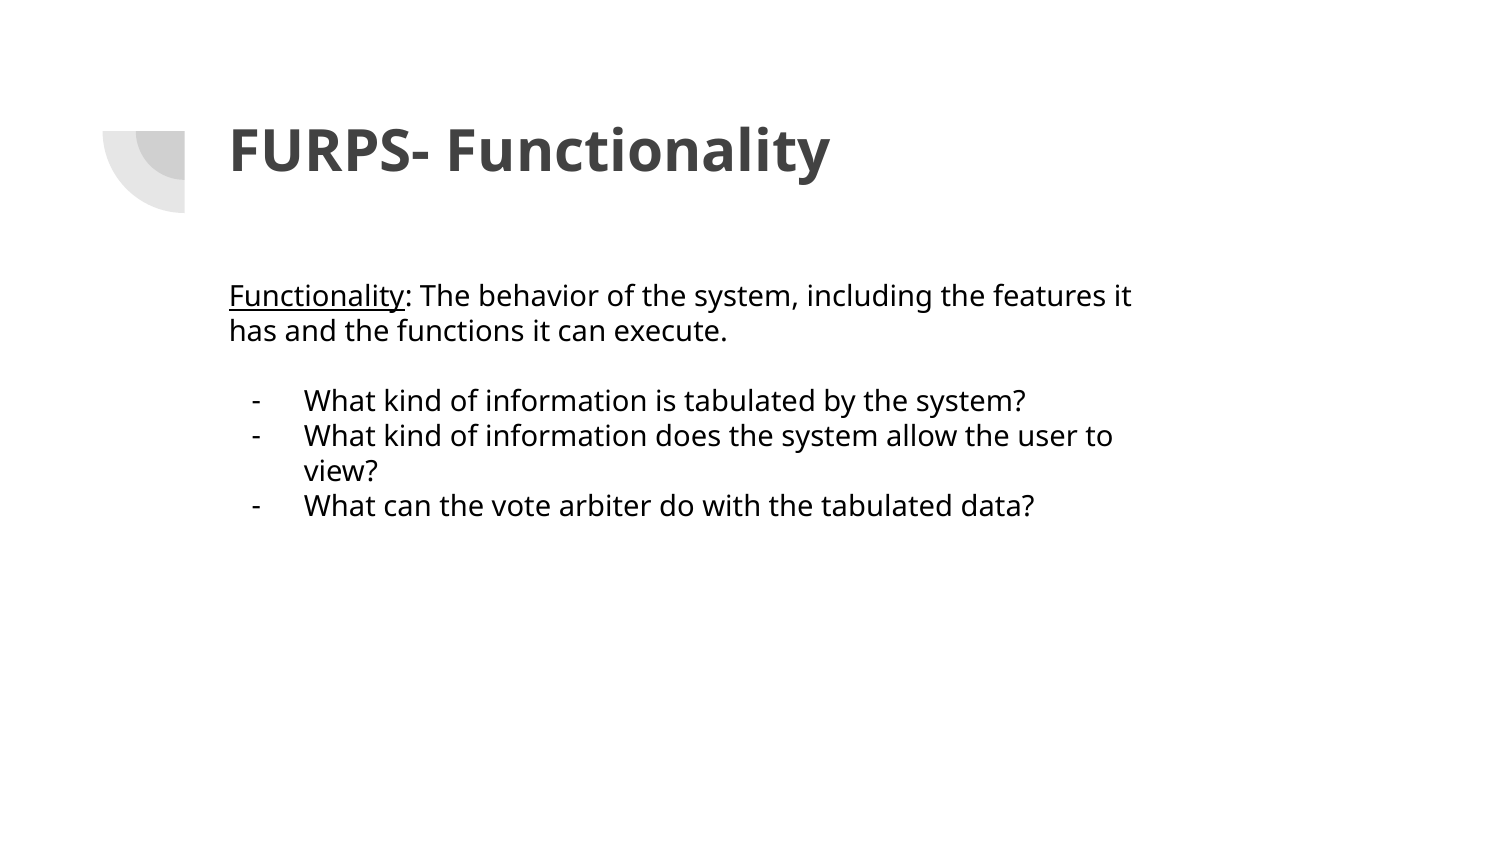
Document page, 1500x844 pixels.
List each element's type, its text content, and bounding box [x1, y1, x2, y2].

text_box Functionality: The behavior of the system, including the features it has and the functions it can execute. What kind of information is tabulated by the system? What kind of information does the system allow the user to view? What can the vote arbiter do with the tabulated data? [213, 263, 1197, 537]
title FURPS- Functionality [213, 98, 1368, 263]
